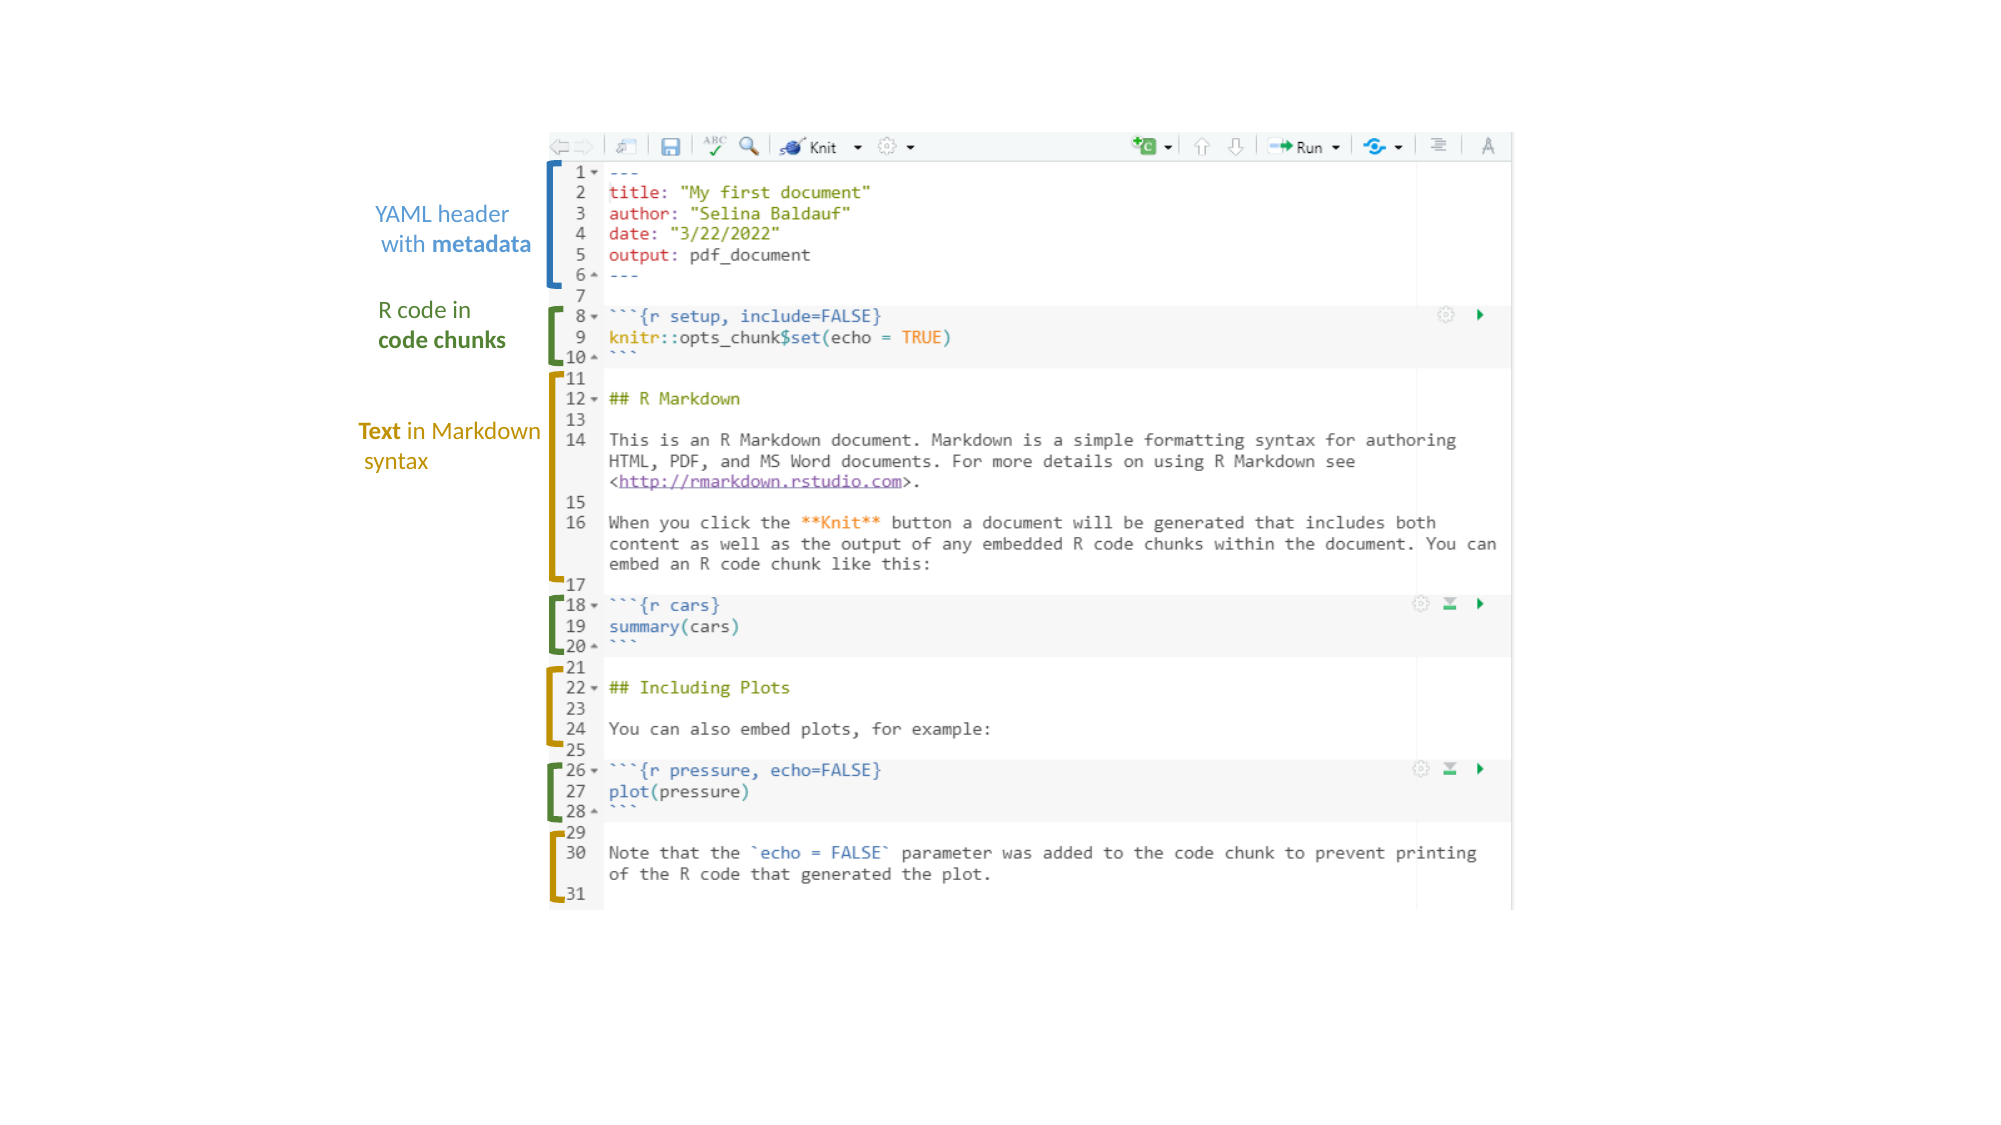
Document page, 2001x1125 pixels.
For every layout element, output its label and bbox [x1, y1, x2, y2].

text_box [342, 132, 1515, 910]
